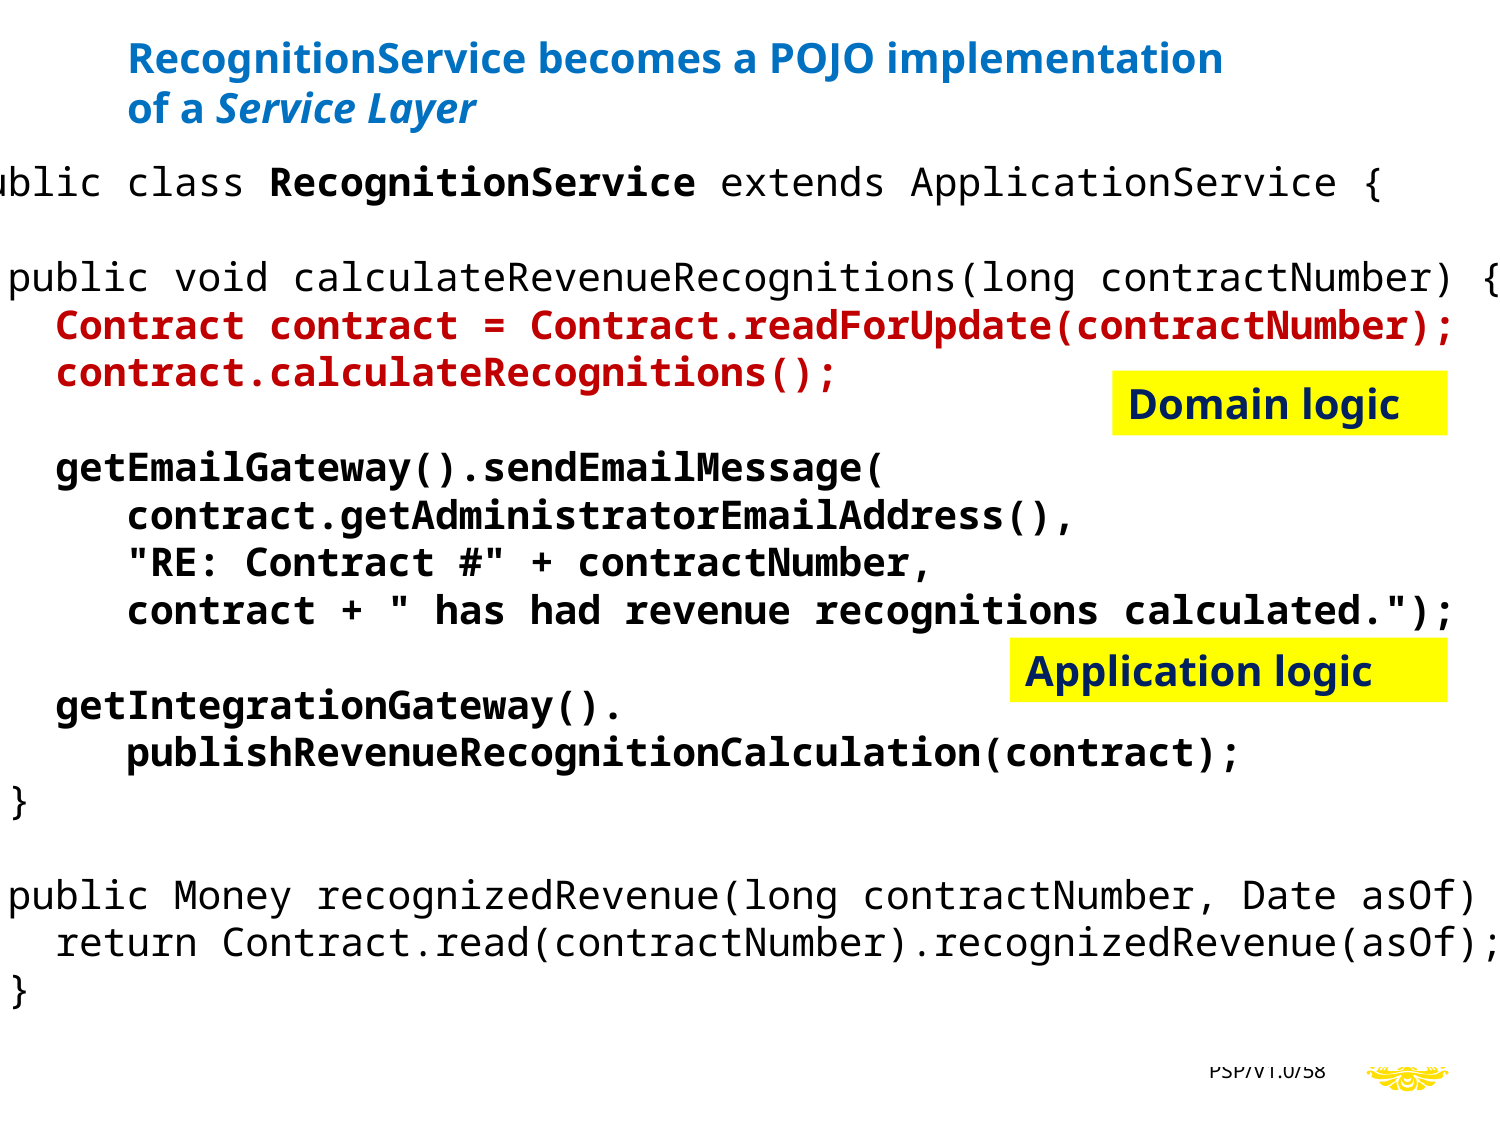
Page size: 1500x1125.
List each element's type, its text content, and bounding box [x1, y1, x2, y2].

text_box Application logic [1010, 637, 1448, 703]
text_box public class RecognitionService extends ApplicationService { public void calculateRevenueRecognitions(long contractNumber) { Contract contract = Contract.readForUpdate(contractNumber); contract.calculateRecognitions(); getEmailGateway().sendEmailMessage( contract.getAdministratorEmailAddress(), "RE: Contract #" + contractNumber, contract + " has had revenue recognitions calculated."); getIntegrationGateway(). publishRevenueRecognitionCalculation(contract); } public Money recognizedRevenue(long contractNumber, Date asOf) { return Contract.read(contractNumber).recognizedRevenue(asOf); } } [0, 149, 1500, 1067]
text_box Domain logic [1112, 370, 1448, 436]
text_box RecognitionService becomes a POJO implementation of a Service Layer [112, 24, 1240, 140]
